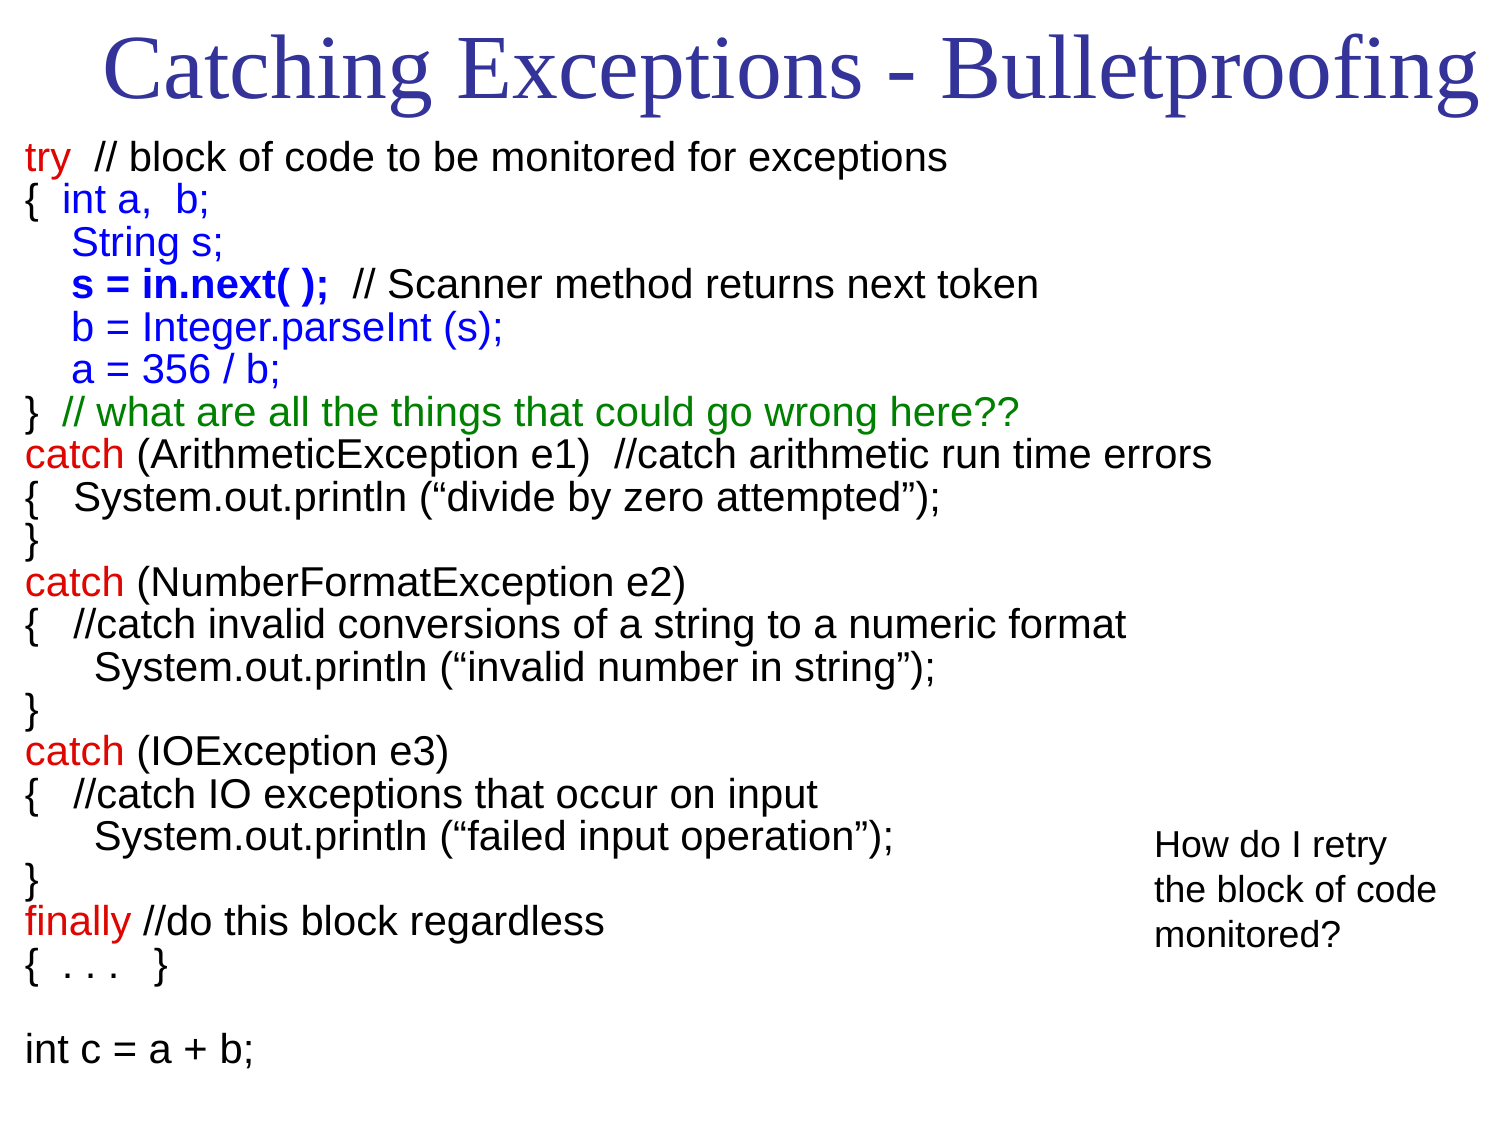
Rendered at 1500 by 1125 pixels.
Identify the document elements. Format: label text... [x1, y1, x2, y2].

list try // block of code to be monitored for exceptions { int a, b; String s; s = in.next( ); // Scanner method returns next token b = Integer.parseInt (s); a = 356 / b; } // what are all the things that could go wrong here?? catch (ArithmeticException e1) //catch arithmetic run time errors { System.out.println (“divide by zero attempted”); } catch (NumberFormatException e2) { //catch invalid conversions of a string to a numeric format System.out.println (“invalid number in string”); } catch (IOException e3) { //catch IO exceptions that occur on input System.out.println (“failed input operation”); } finally //do this block regardless { . . . } int c = a + b; [24, 137, 1475, 1125]
text_box Catching Exceptions - Bulletproofing [87, 0, 1500, 125]
text_box How do I retry the block of code monitored? [1139, 812, 1453, 963]
